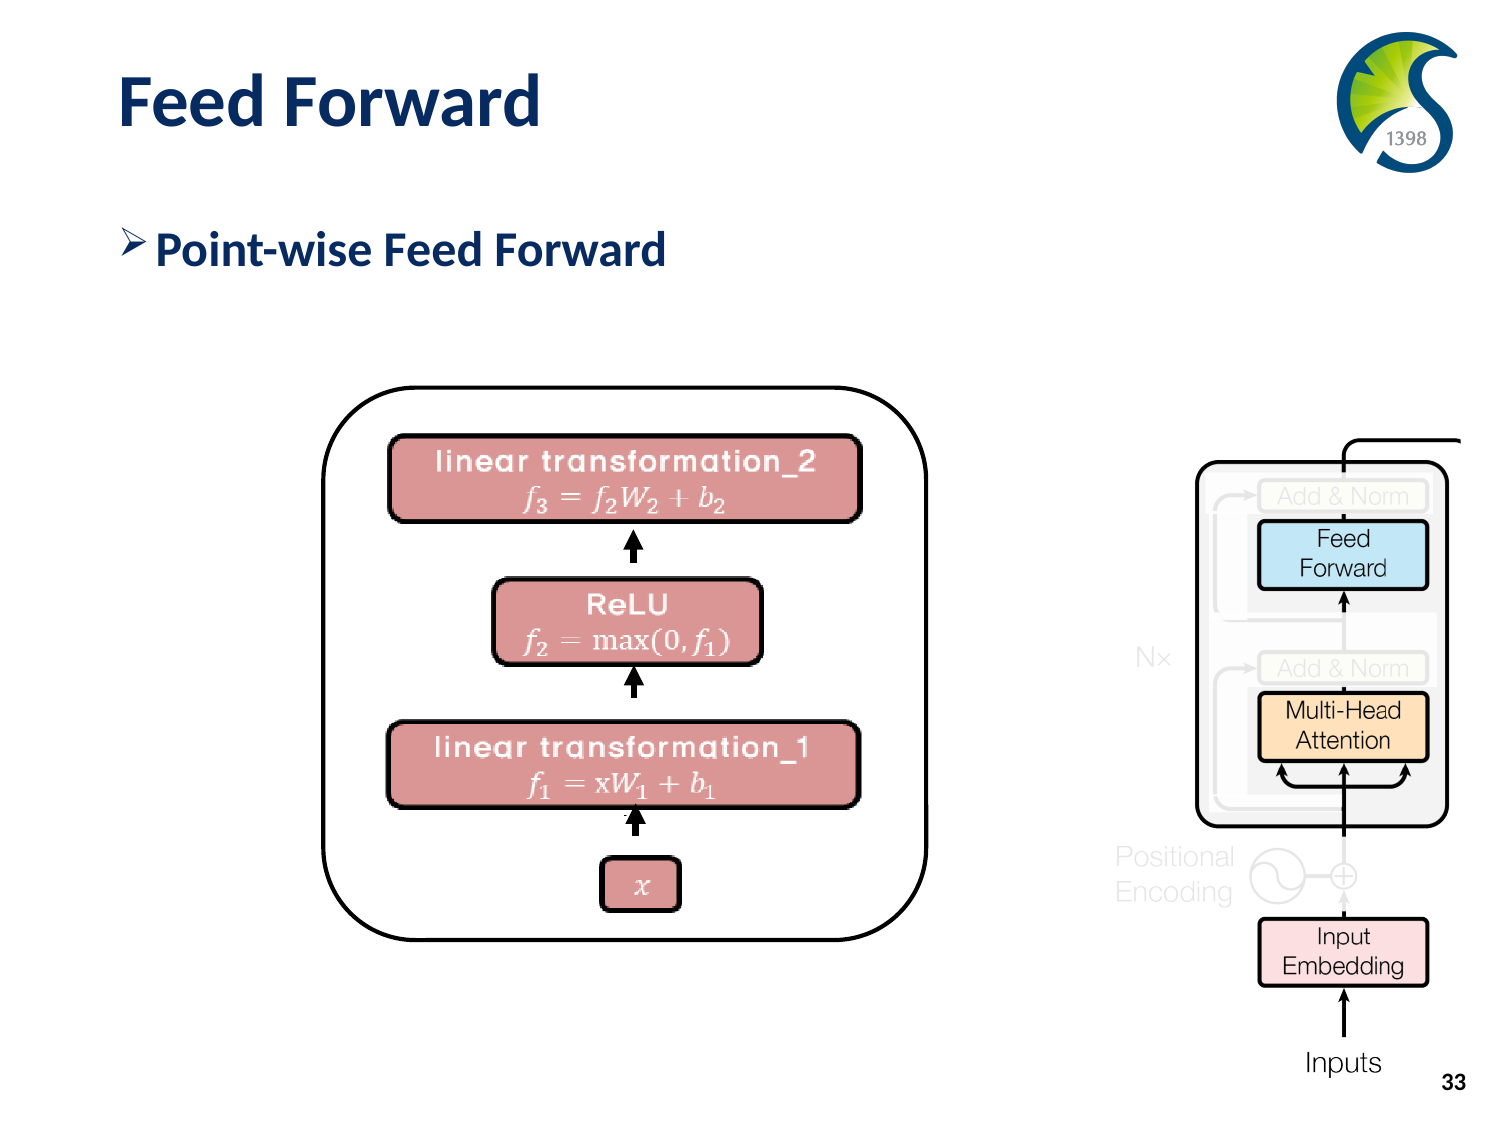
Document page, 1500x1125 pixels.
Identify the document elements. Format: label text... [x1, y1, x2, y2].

picture [383, 427, 867, 917]
list Point-wise Feed Forward [103, 215, 1466, 1032]
slide_number 33 [1403, 1050, 1482, 1111]
picture [1397, 31, 1458, 174]
title Feed Forward [103, 27, 1397, 179]
text_box [322, 386, 928, 942]
picture [1109, 437, 1461, 1086]
